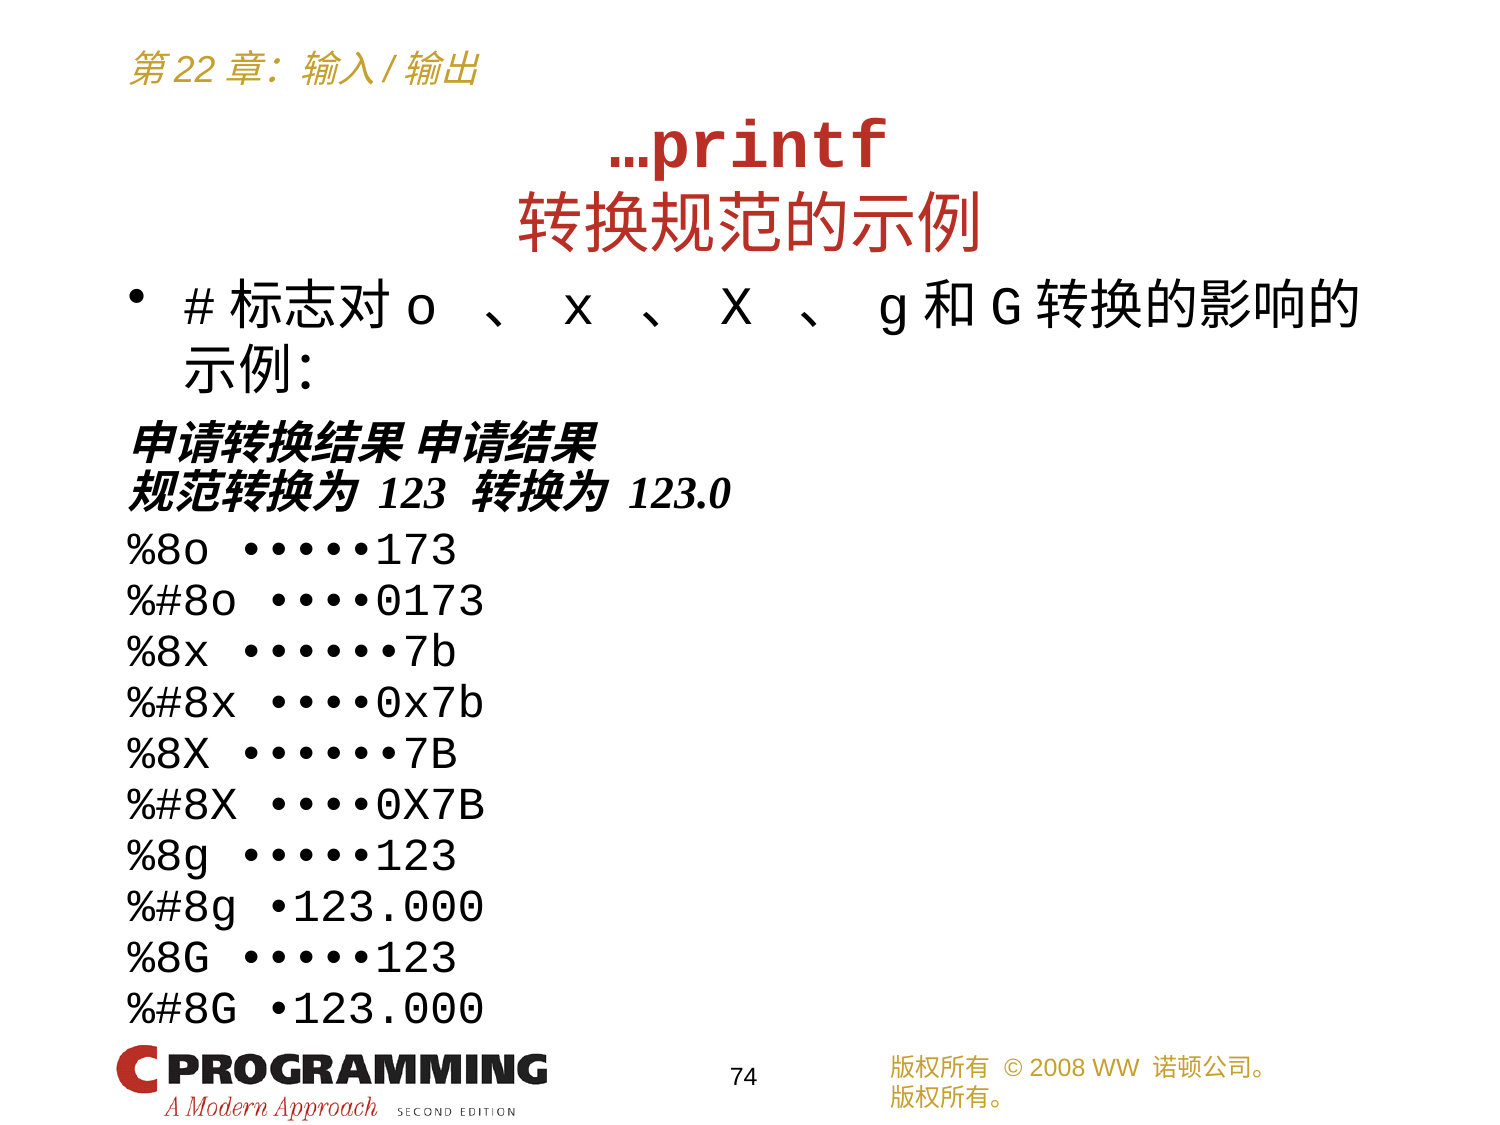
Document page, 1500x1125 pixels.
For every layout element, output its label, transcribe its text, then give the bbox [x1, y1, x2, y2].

slide_number 74 [687, 1049, 801, 1101]
picture [112, 1041, 550, 1123]
title …printf 转换规范的示例 [112, 125, 1388, 238]
list #标志对o 、 x 、 X 、 g和G转换的影响的示例： 申请转换结果 申请结果 规范转换为 123 转换为 123.0 %8o •••••173 %#8o ••••0173 %8x ••••••7b %#8x ••••0x7b %8X ••••••7B %#8X ••••0X7B %8g •••••123 %#8g •123.000 %8G •••••123 %#8G •123.000 [112, 262, 1388, 1038]
footer 版权所有 © 2008 WW 诺顿公司。 版权所有。 [874, 1043, 1388, 1119]
